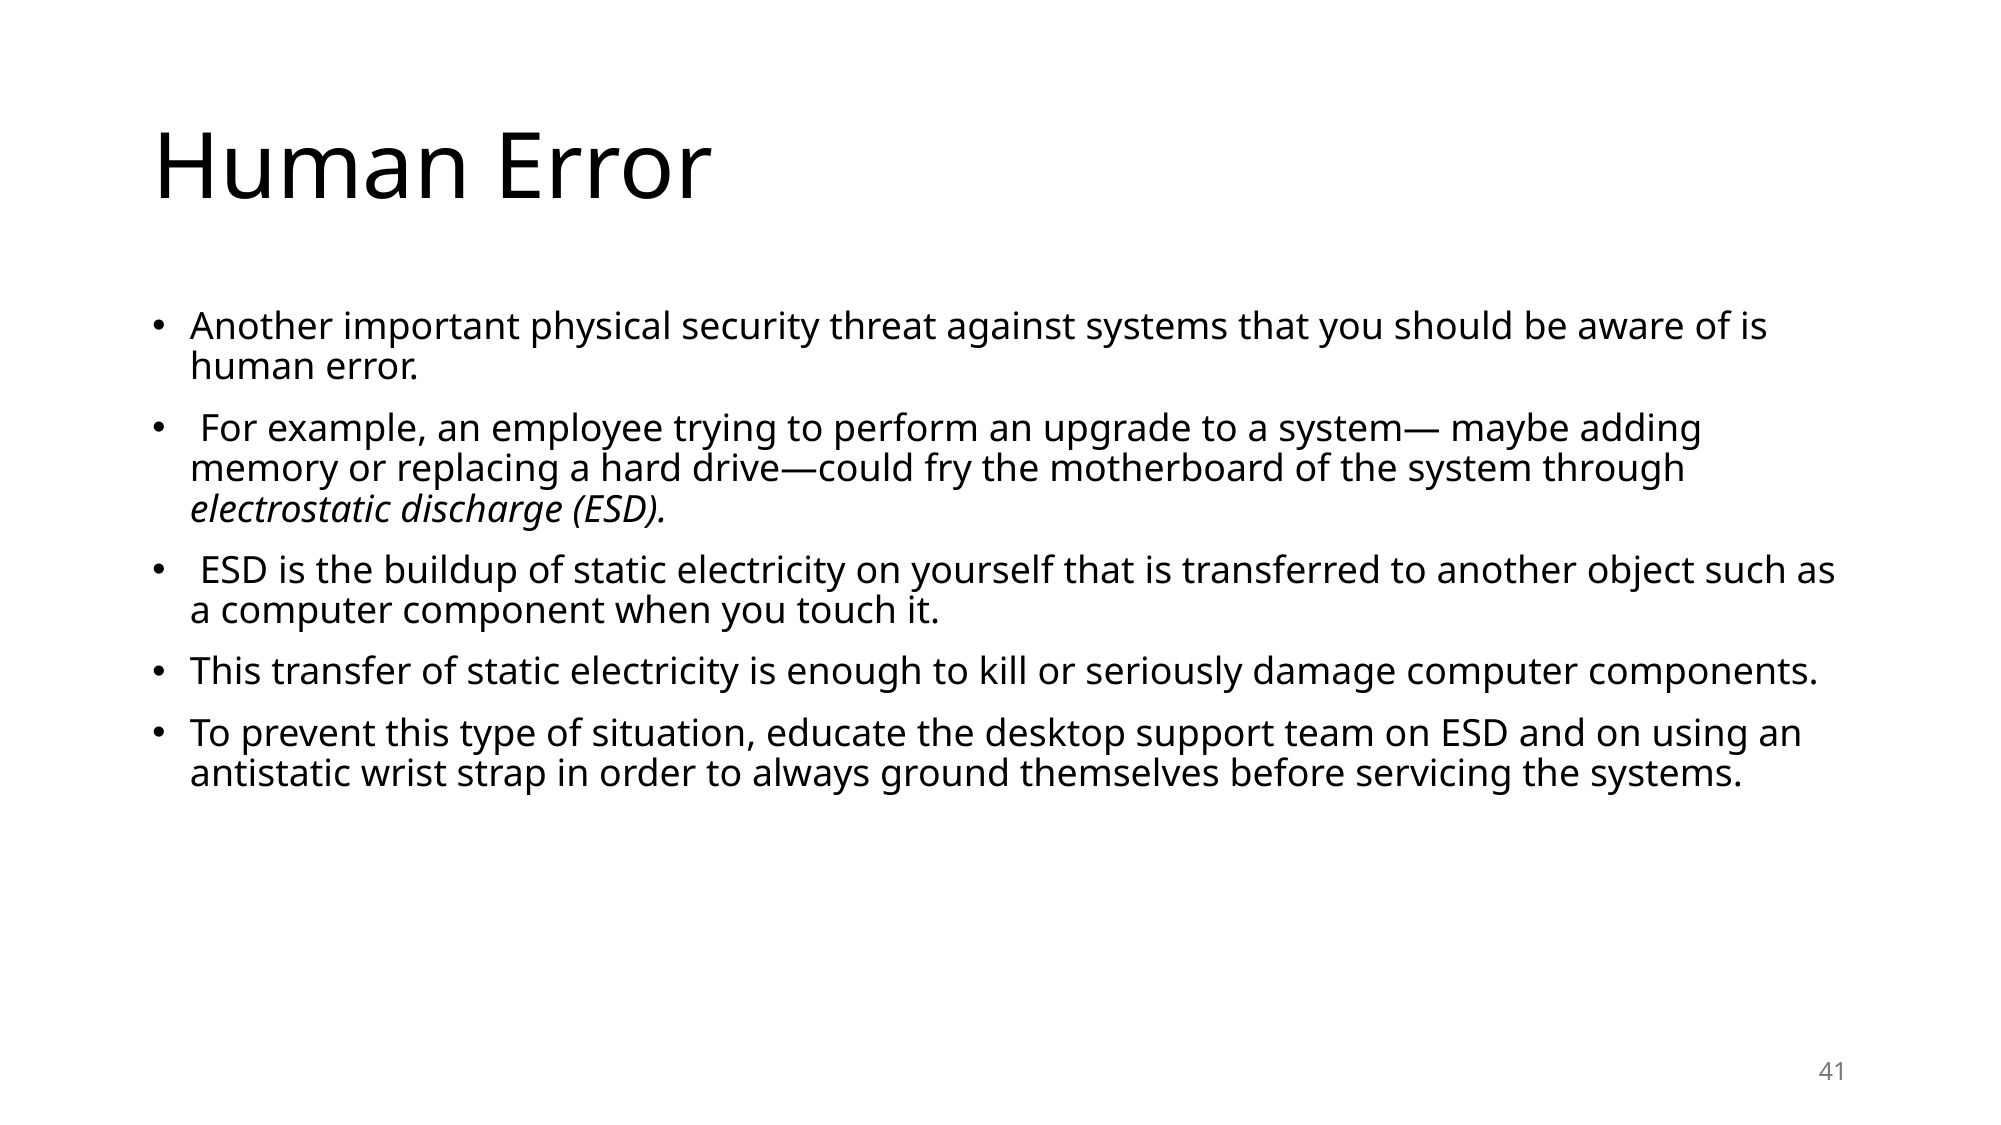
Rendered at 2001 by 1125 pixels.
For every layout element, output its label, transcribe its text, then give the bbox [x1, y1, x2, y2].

title Human Error [137, 59, 1863, 278]
slide_number 41 [1412, 1042, 1863, 1103]
list Another important physical security threat against systems that you should be aware of is human error. For example, an employee trying to perform an upgrade to a system— maybe adding memory or replacing a hard drive—could fry the motherboard of the system through electrostatic discharge (ESD). ESD is the buildup of static electricity on yourself that is transferred to another object such as a computer component when you touch it. This transfer of static electricity is enough to kill or seriously damage computer components. To prevent this type of situation, educate the desktop support team on ESD and on using an antistatic wrist strap in order to always ground themselves before servicing the systems. [137, 299, 1863, 1014]
